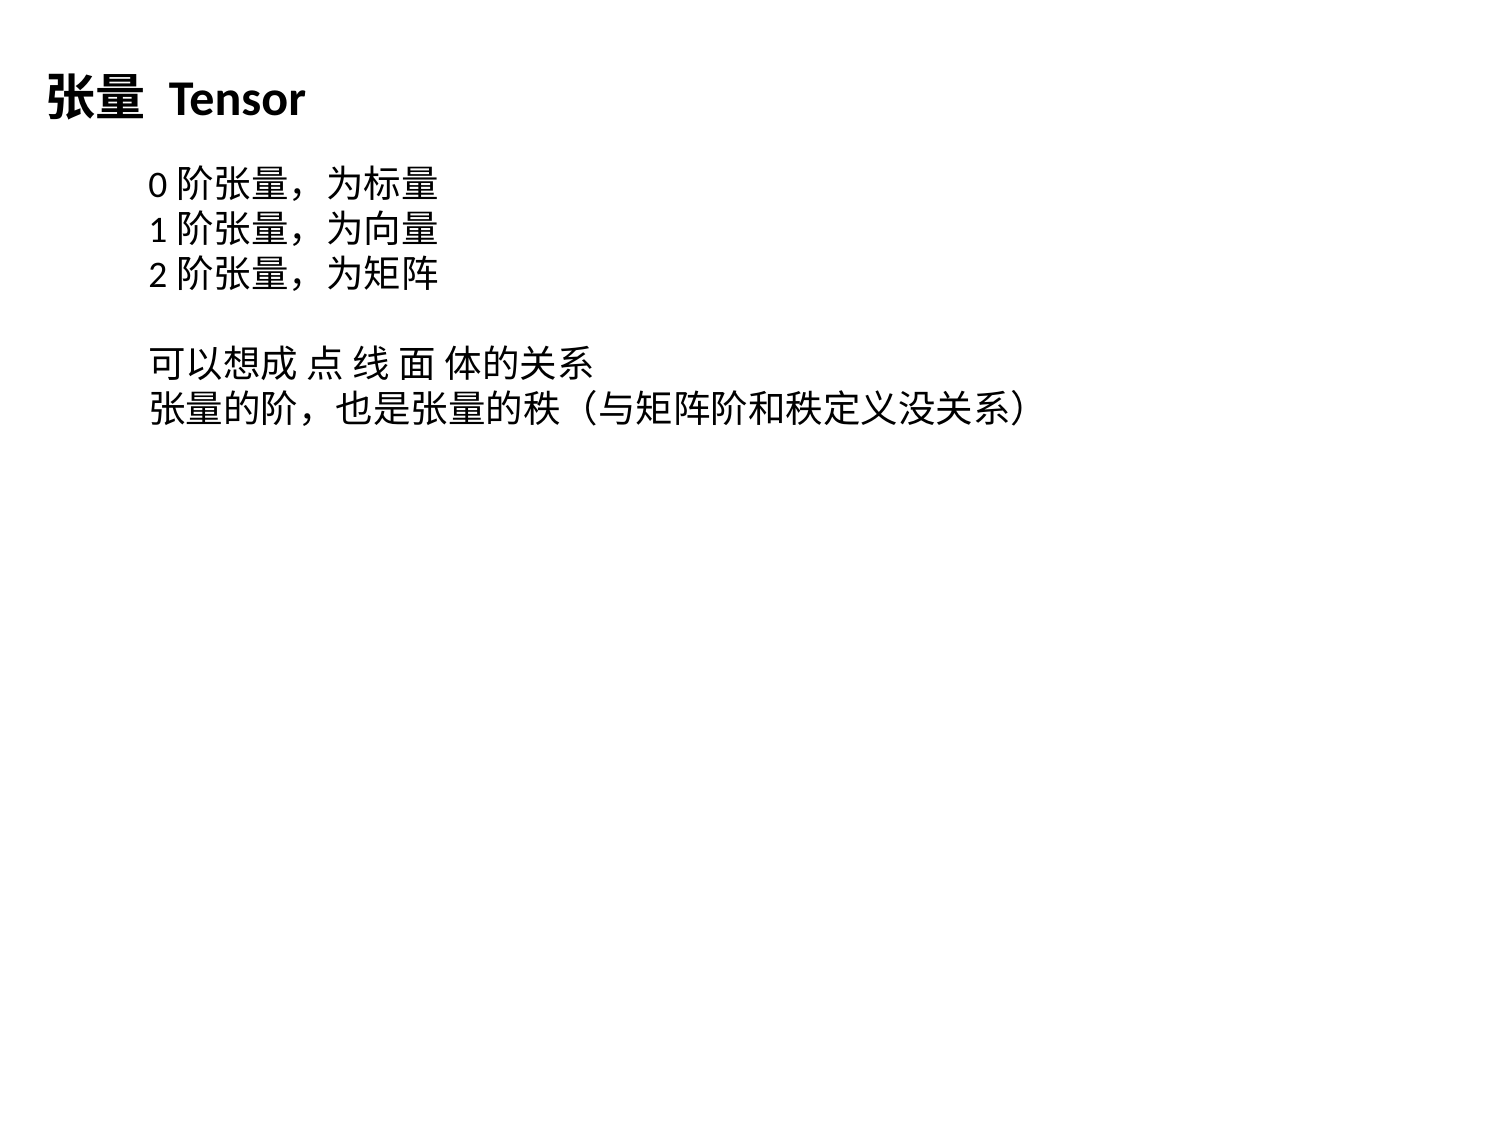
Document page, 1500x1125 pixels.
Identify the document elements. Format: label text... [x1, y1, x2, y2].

text_box 0阶张量，为标量 1阶张量，为向量 2阶张量，为矩阵 可以想成 点 线 面 体的关系 张量的阶，也是张量的秩（与矩阵阶和秩定义没关系） [133, 152, 1064, 438]
text_box 张量 Tensor [30, 58, 321, 134]
